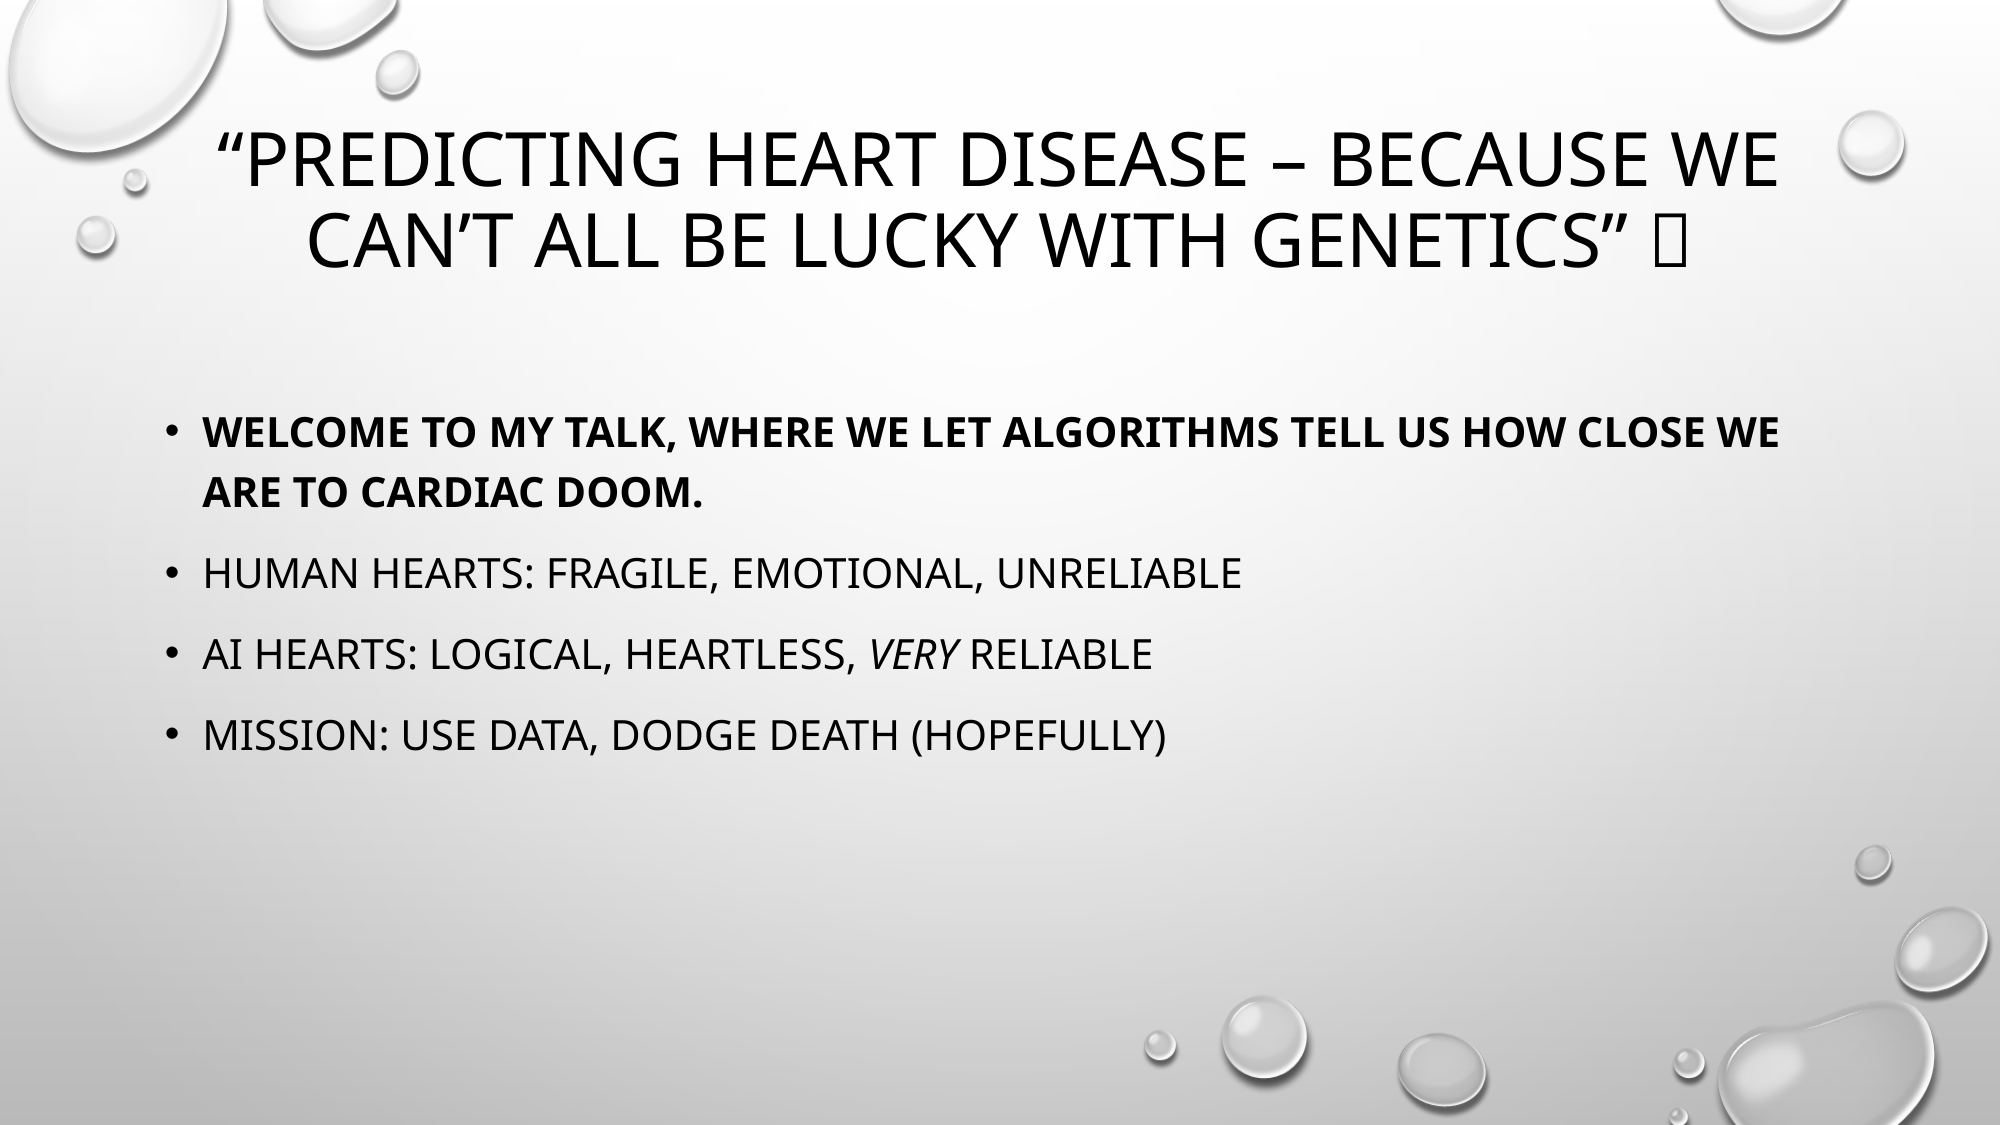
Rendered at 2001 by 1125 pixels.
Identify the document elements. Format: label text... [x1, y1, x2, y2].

list Welcome to my talk, where we let algorithms tell us how close we are to cardiac doom. Human hearts: fragile, emotional, unreliable AI hearts: logical, heartless, very reliable Mission: Use data, dodge death (hopefully) [149, 388, 1850, 950]
picture [0, 0, 2000, 1125]
title “Predicting Heart Disease – Because We Can’t All Be Lucky with Genetics” 💔 [149, 101, 1851, 364]
